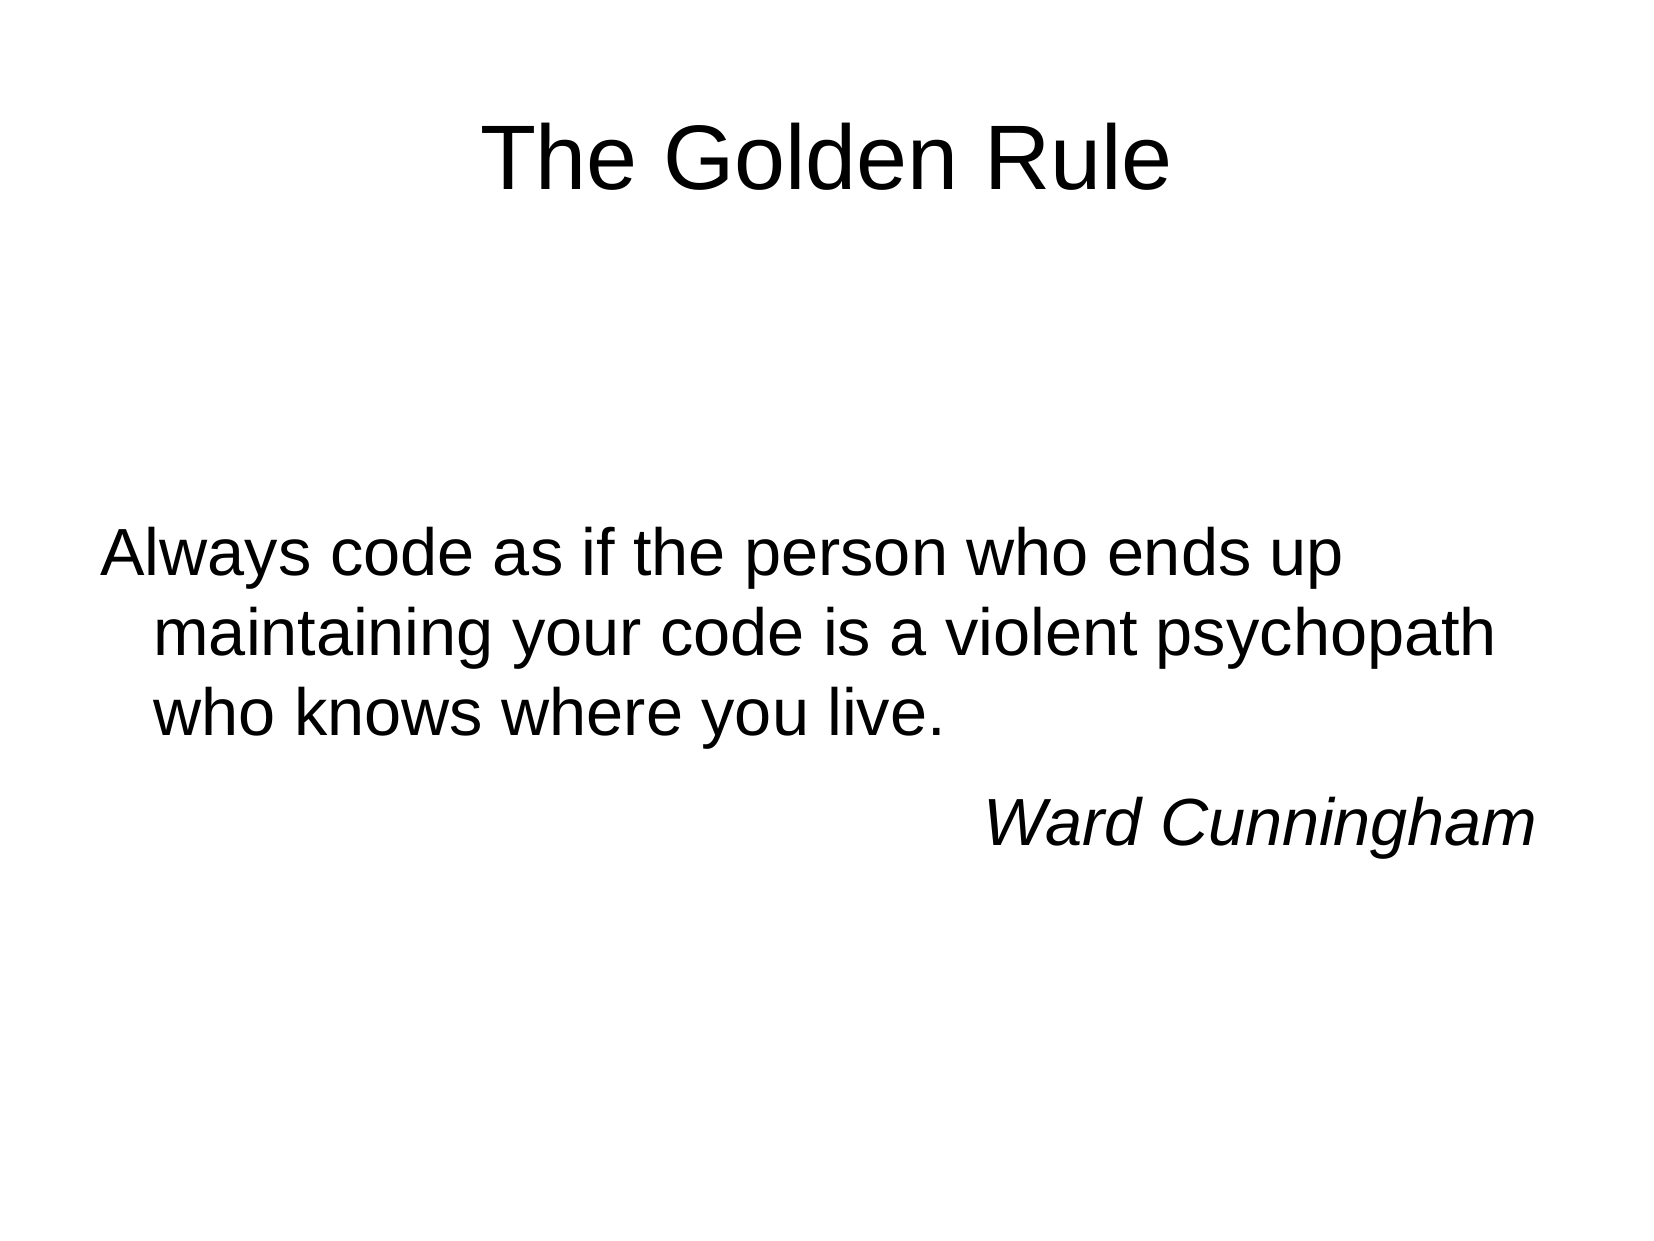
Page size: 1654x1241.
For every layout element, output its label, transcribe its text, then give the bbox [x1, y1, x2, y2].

title The Golden Rule [82, 49, 1571, 257]
list Always code as if the person who ends up maintaining your code is a violent psychopath who knows where you live. Ward Cunningham [82, 290, 1538, 1010]
